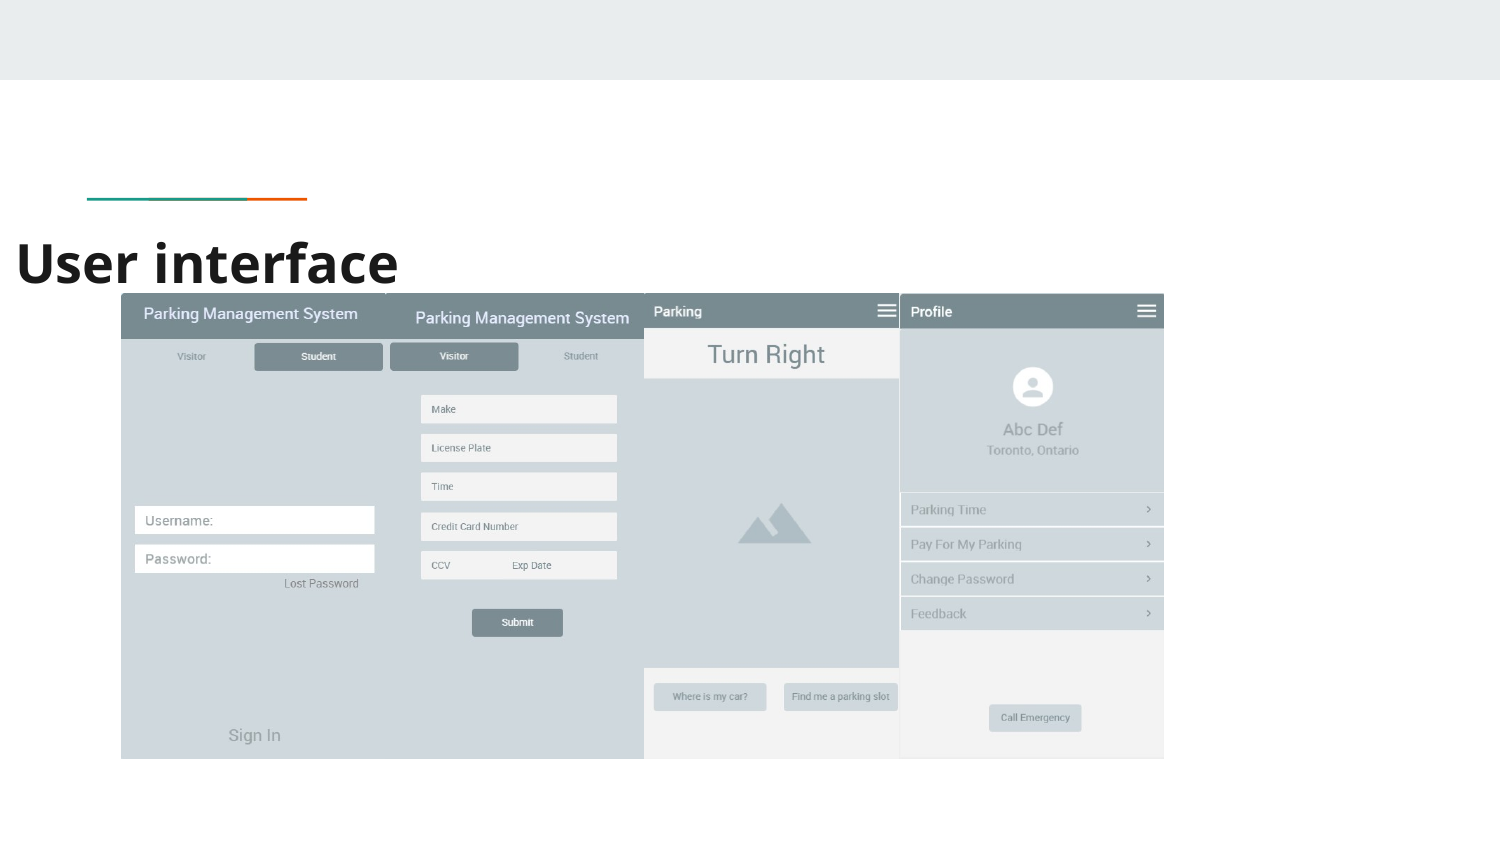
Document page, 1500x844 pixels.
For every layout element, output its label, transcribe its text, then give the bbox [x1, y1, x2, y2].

picture [120, 293, 1164, 760]
title User interface [0, 213, 1262, 302]
